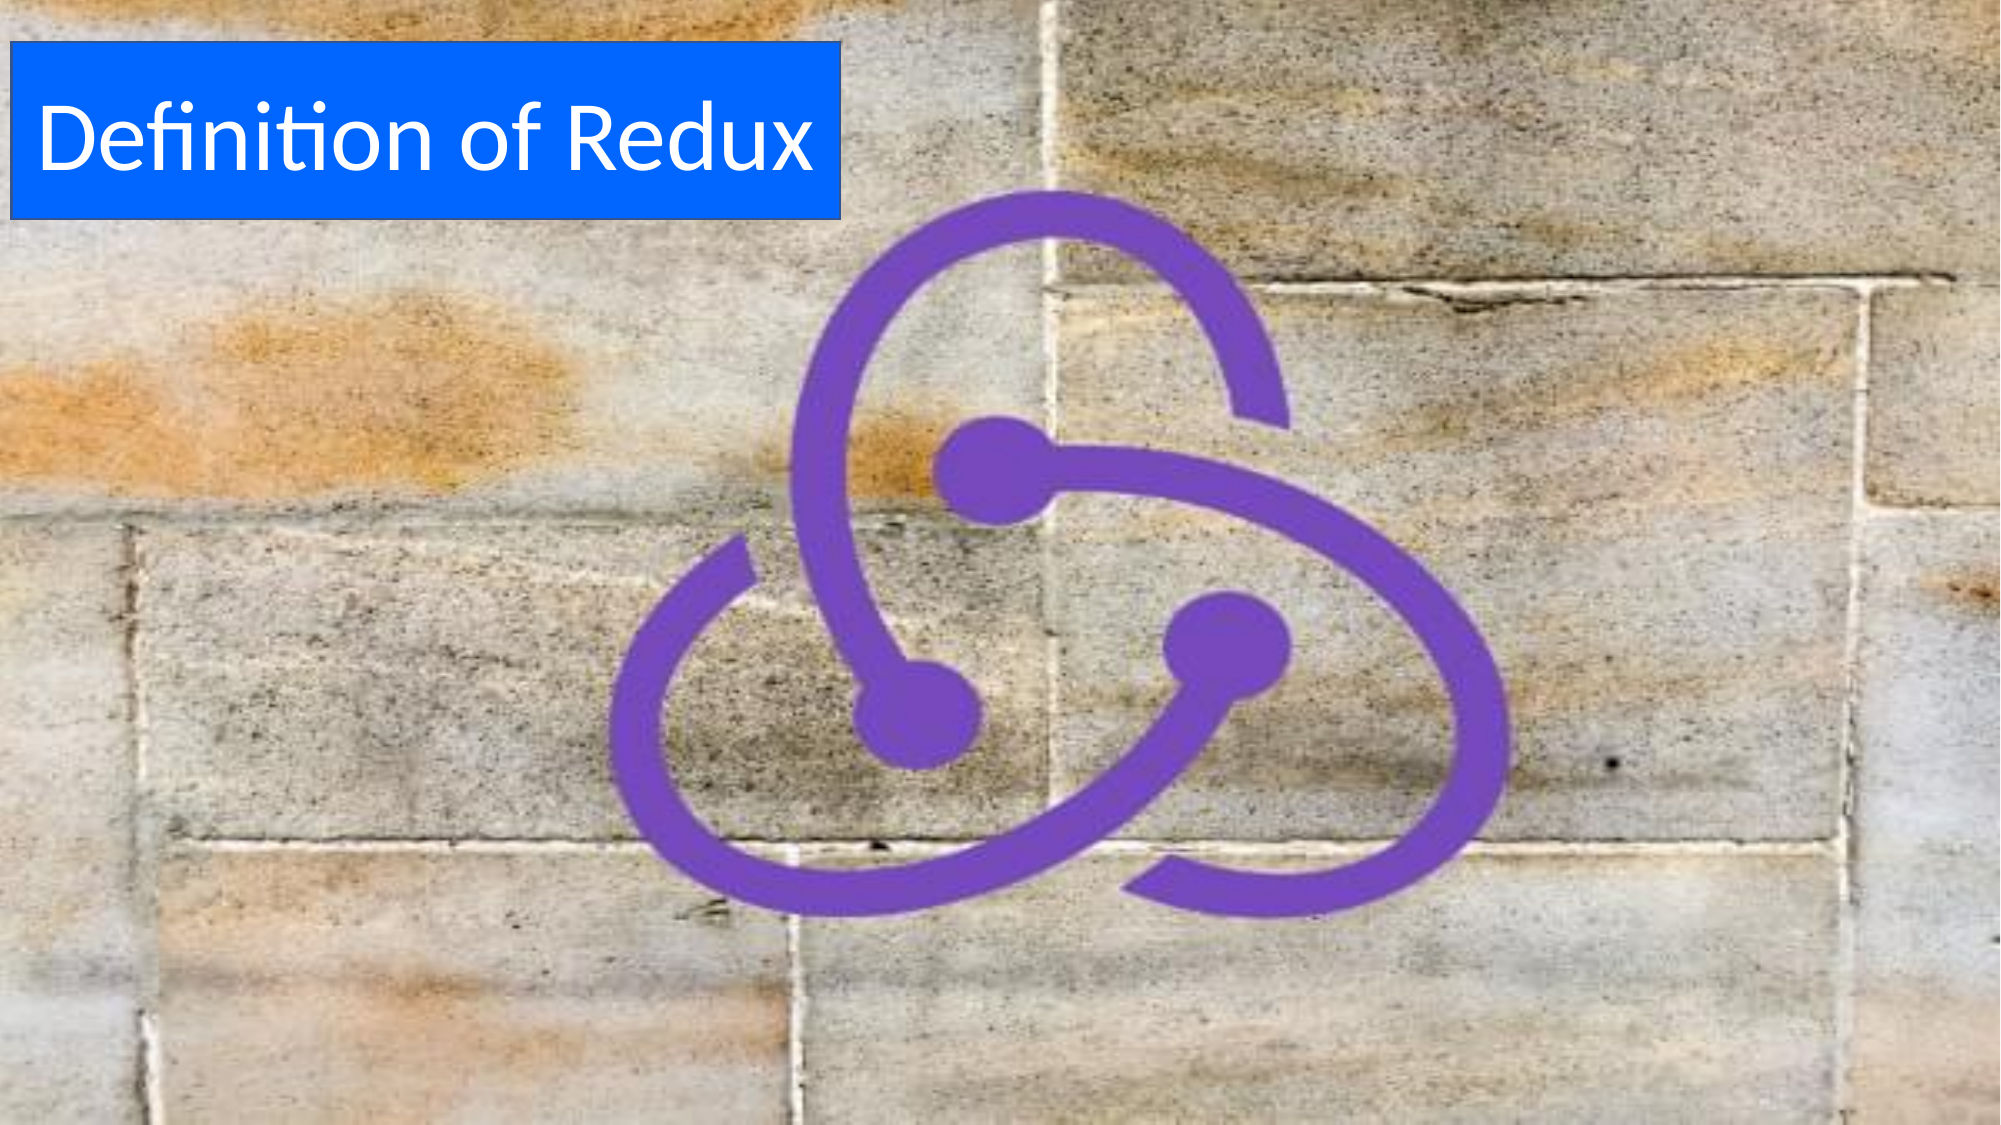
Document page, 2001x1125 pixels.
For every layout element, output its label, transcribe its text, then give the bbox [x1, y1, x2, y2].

picture [0, 0, 2001, 1125]
text_box Definition of Redux [10, 41, 841, 220]
